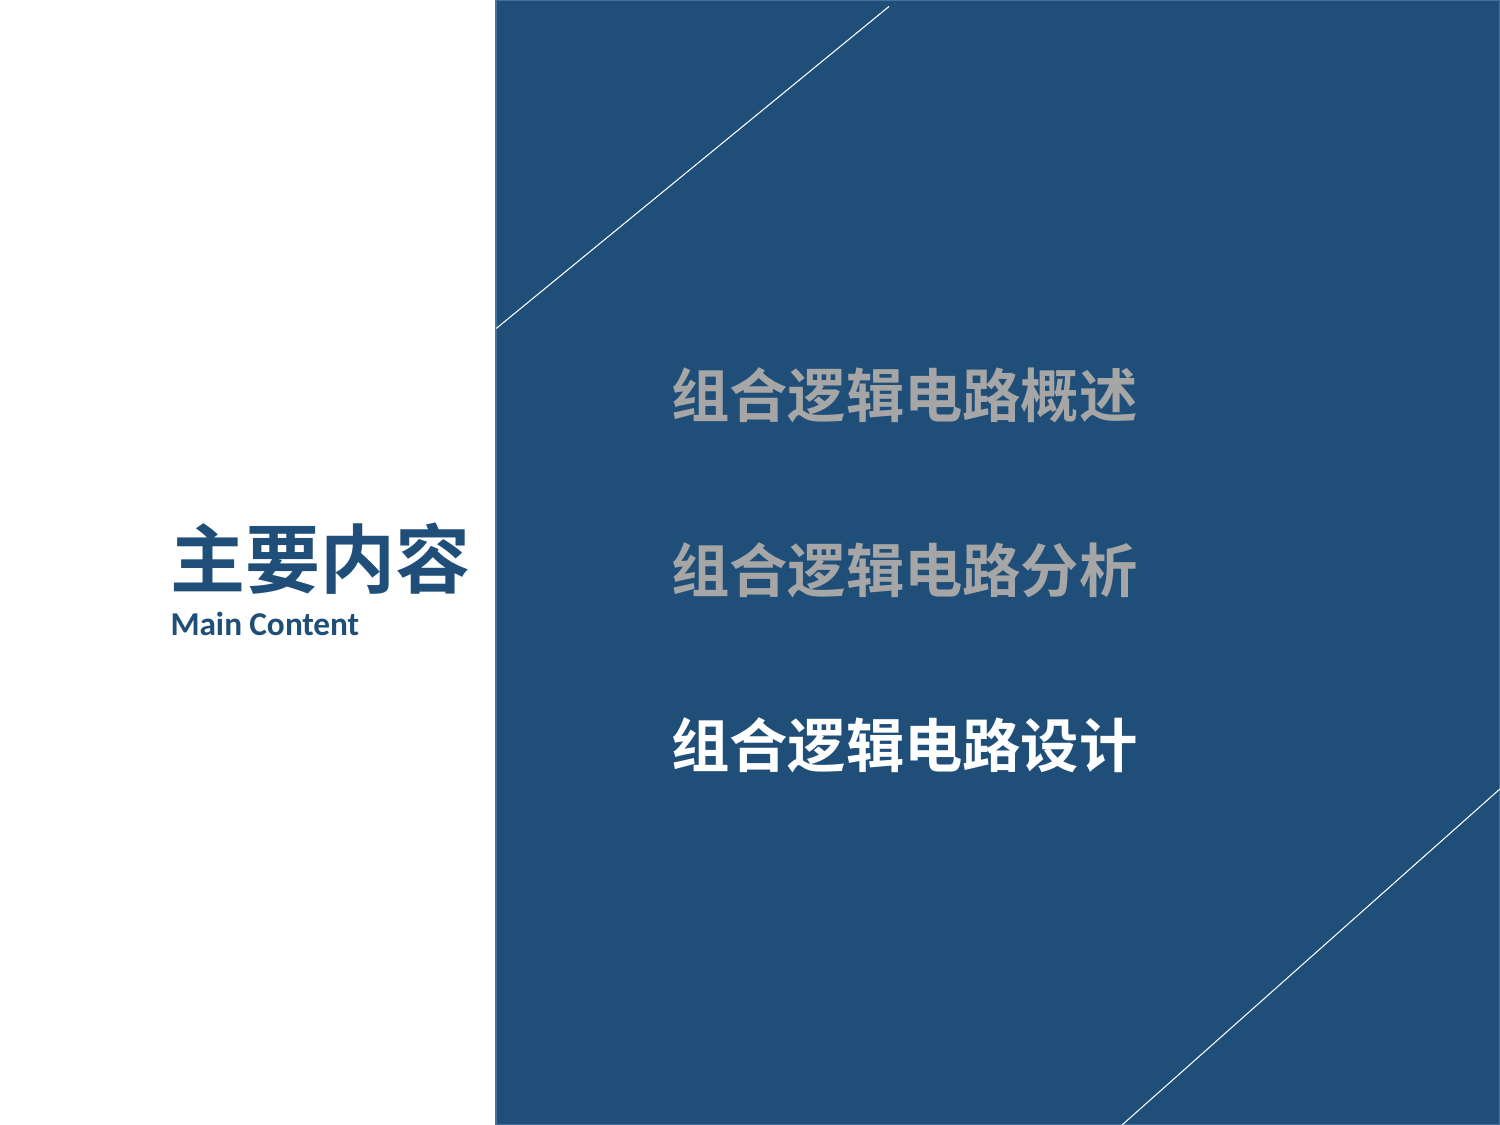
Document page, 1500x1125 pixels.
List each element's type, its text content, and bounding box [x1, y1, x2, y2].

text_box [496, 6, 890, 329]
text_box 组合逻辑电路概述 [656, 351, 1249, 437]
text_box 组合逻辑电路分析 [656, 526, 1336, 612]
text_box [1121, 788, 1500, 1125]
text_box 主要内容 Main Content [155, 504, 495, 650]
text_box 组合逻辑电路设计 [656, 701, 1459, 787]
text_box [495, 0, 1500, 1125]
